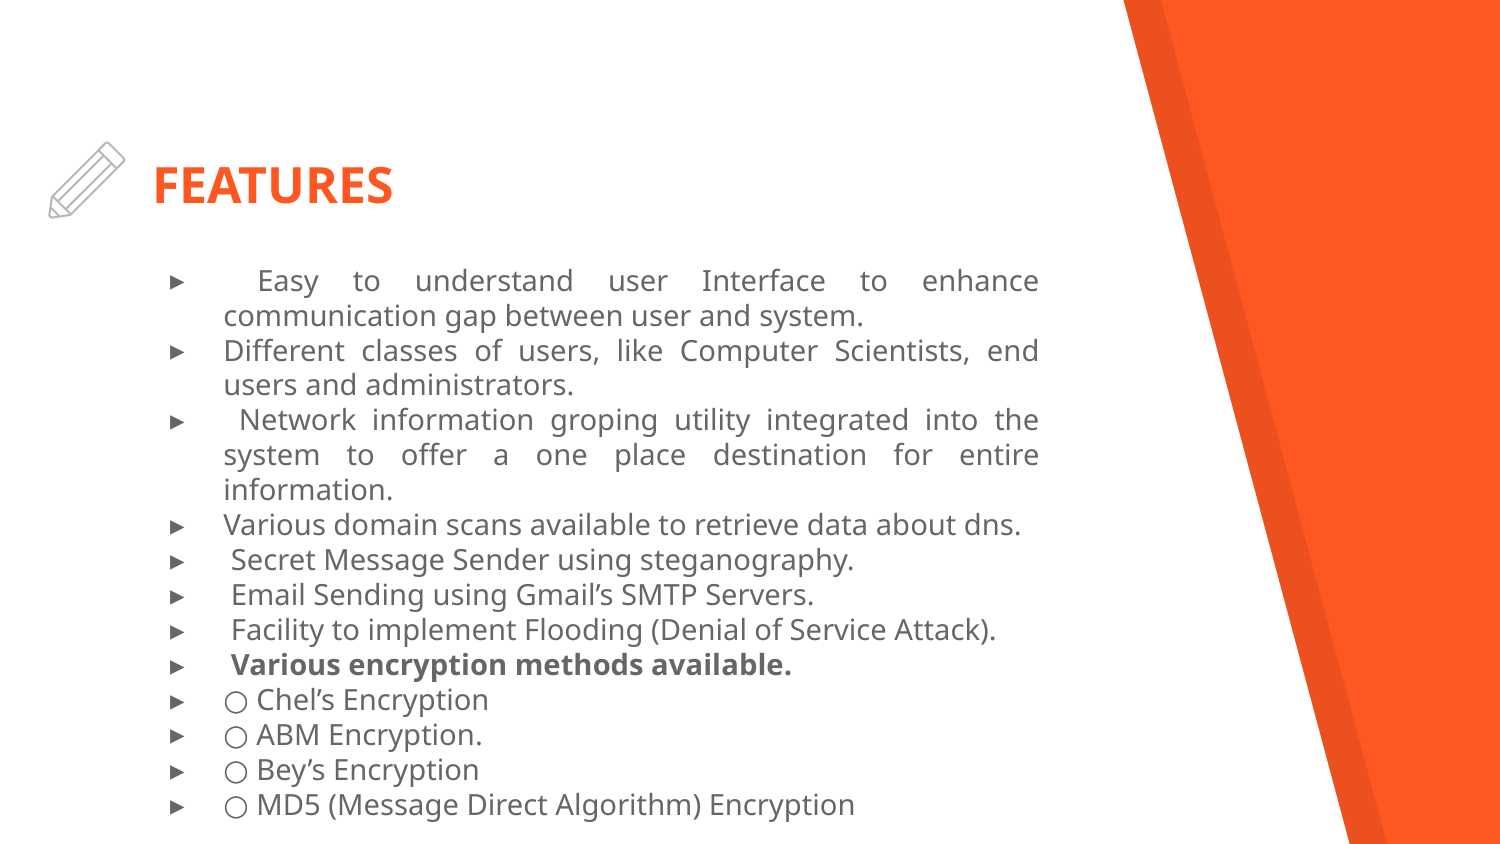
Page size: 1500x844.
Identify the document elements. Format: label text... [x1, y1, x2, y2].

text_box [49, 142, 125, 218]
list Easy to understand user Interface to enhance communication gap between user and system. Different classes of users, like Computer Scientists, end users and administrators. Network information groping utility integrated into the system to offer a one place destination for entire information. Various domain scans available to retrieve data about dns. Secret Message Sender using steganography. Email Sending using Gmail’s SMTP Servers. Facility to implement Flooding (Denial of Service Attack). Various encryption methods available. ○ Chel’s Encryption ○ ABM Encryption. ○ Bey’s Encryption ○ MD5 (Message Direct Algorithm) Encryption [137, 246, 1056, 798]
title FEATURES [137, 149, 1011, 229]
